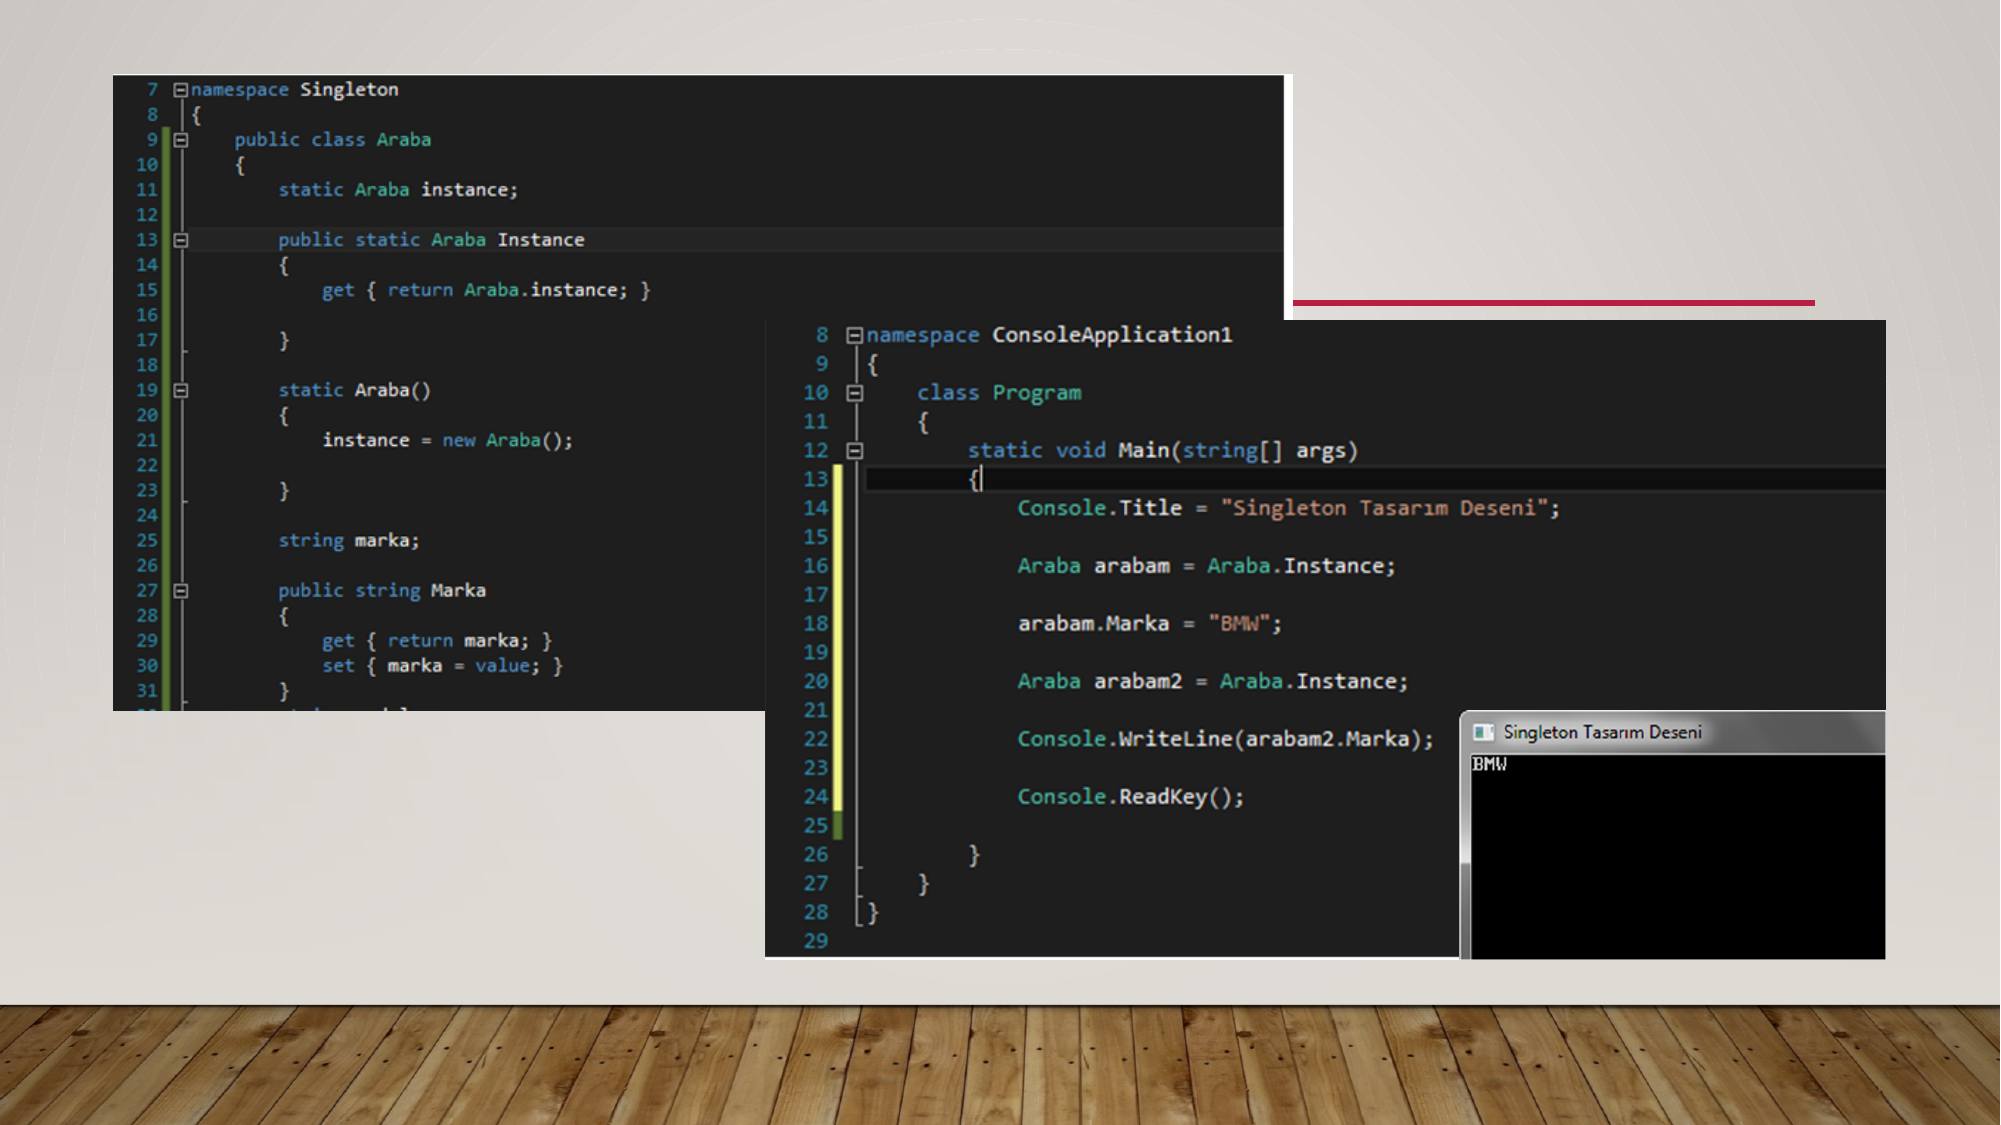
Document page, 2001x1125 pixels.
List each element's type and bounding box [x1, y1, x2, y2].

picture [113, 73, 1887, 961]
picture [0, 1005, 2000, 1125]
